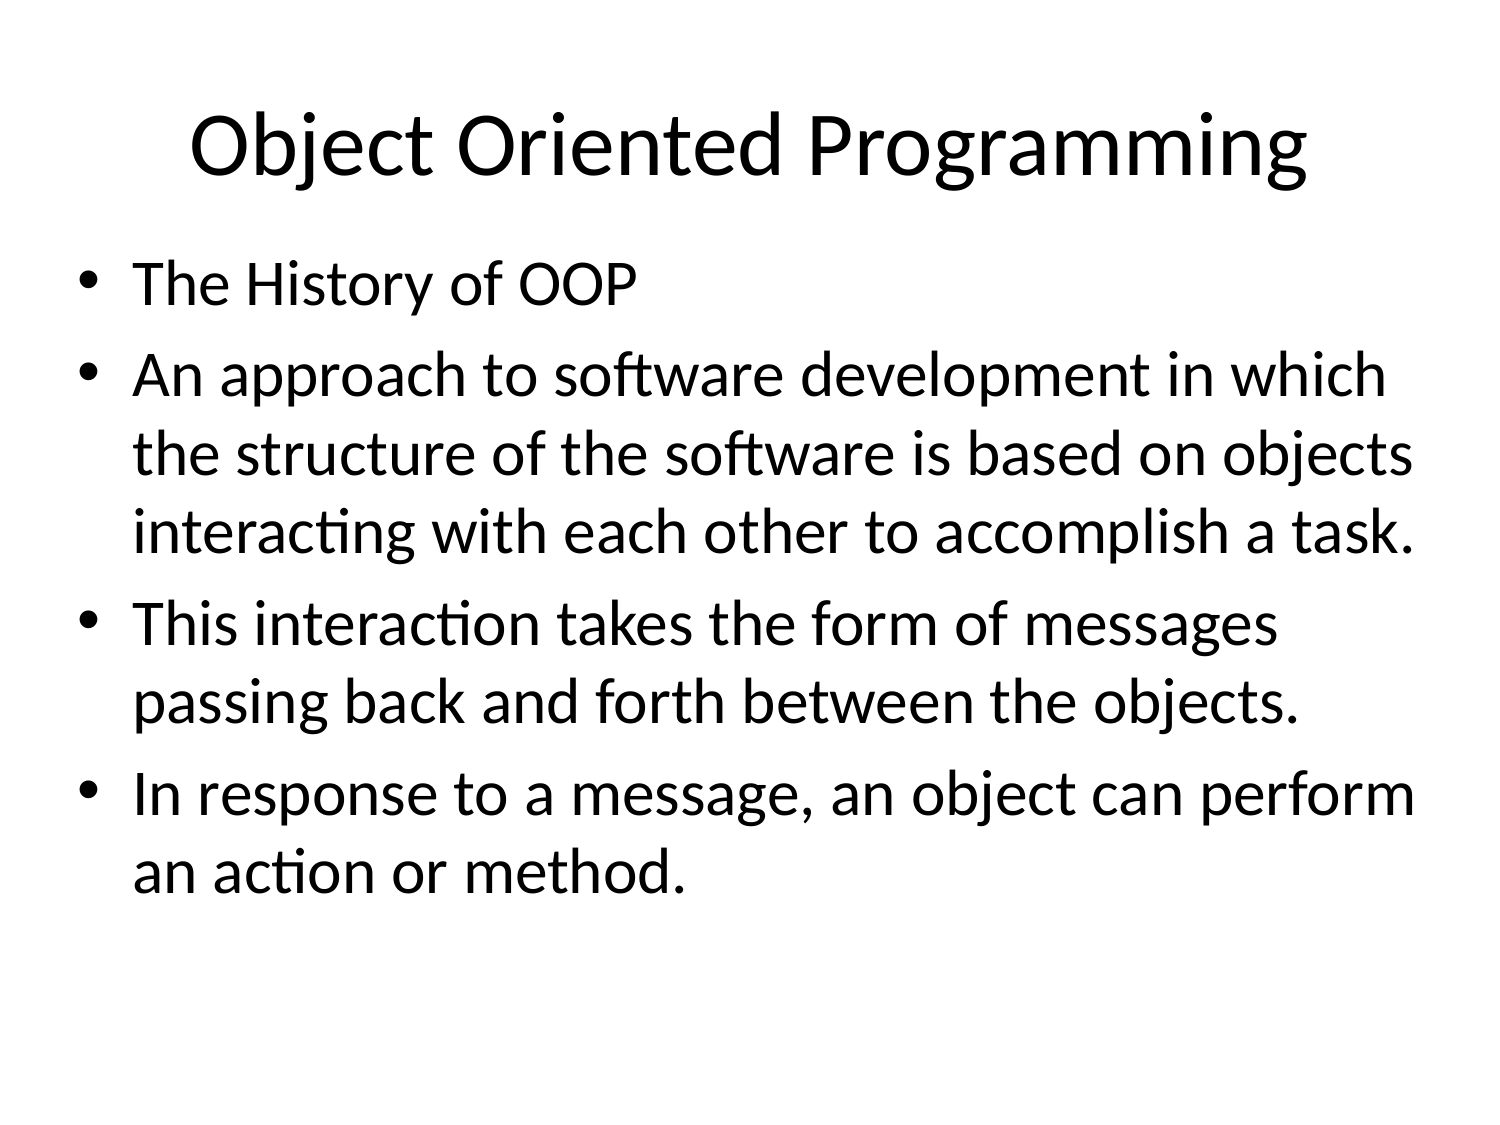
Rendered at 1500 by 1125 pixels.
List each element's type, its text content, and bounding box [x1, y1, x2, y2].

title Object Oriented Programming [75, 45, 1425, 232]
list The History of OOP An approach to software development in which the structure of the software is based on objects interacting with each other to accomplish a task. This interaction takes the form of messages passing back and forth between the objects. In response to a message, an object can perform an action or method. [62, 232, 1443, 999]
